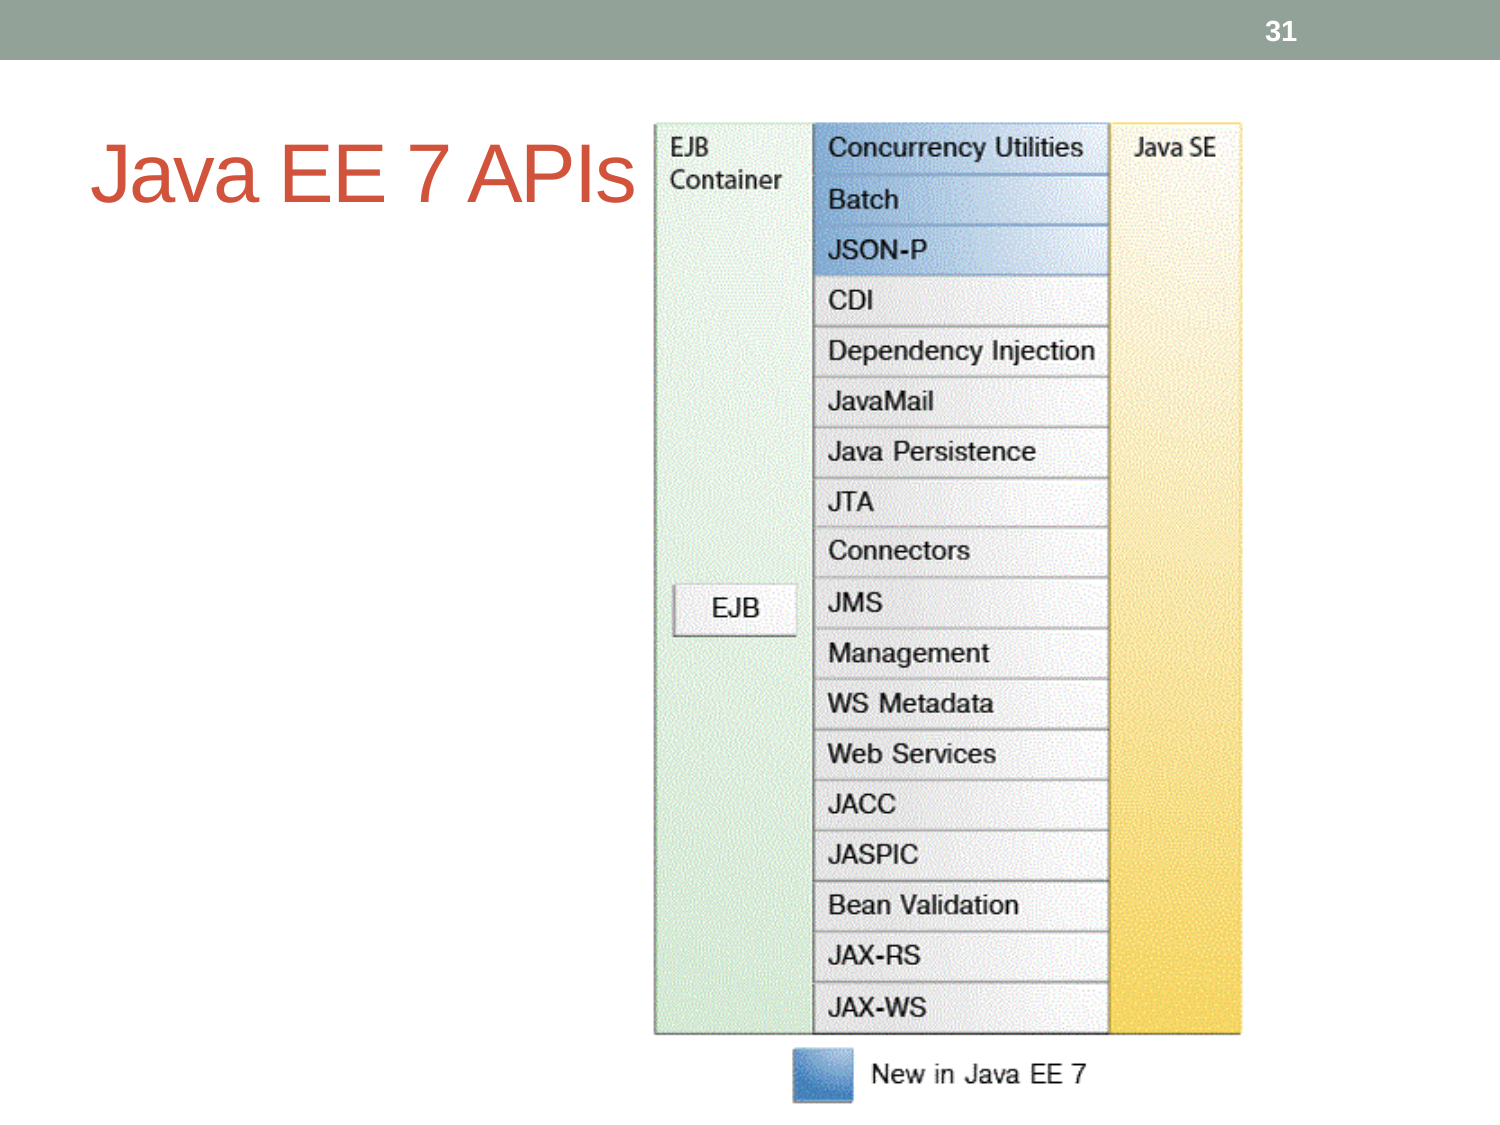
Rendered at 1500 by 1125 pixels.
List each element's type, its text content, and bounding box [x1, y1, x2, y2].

slide_number 31 [1250, 3, 1425, 57]
picture [647, 112, 1251, 1109]
title Java EE 7 APIs [75, 87, 1425, 250]
